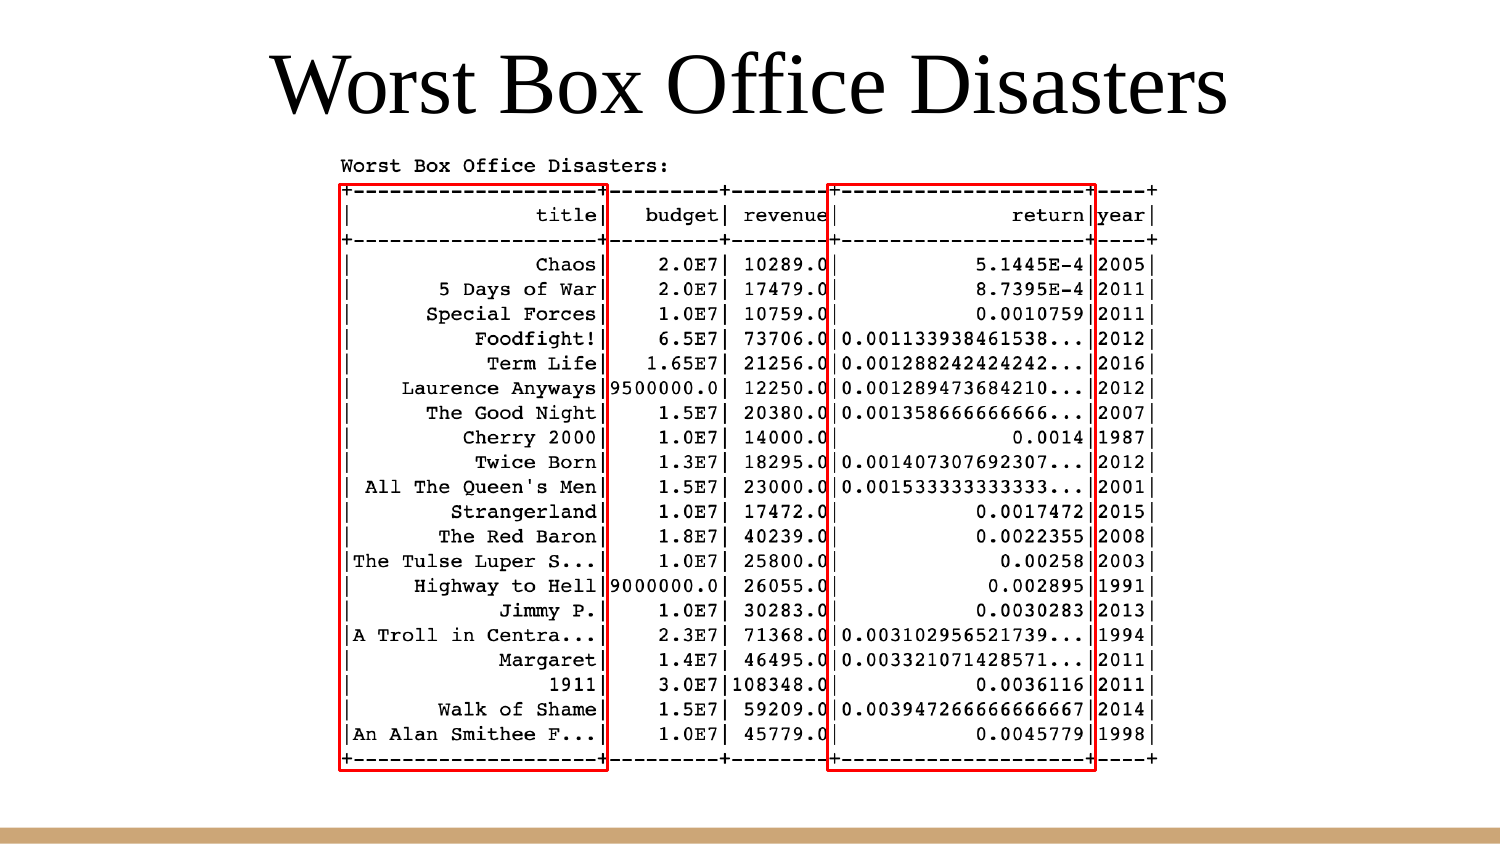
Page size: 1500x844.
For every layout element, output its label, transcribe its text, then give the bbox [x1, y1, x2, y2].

picture [328, 151, 1171, 771]
title Worst Box Office Disasters [51, 39, 1449, 146]
